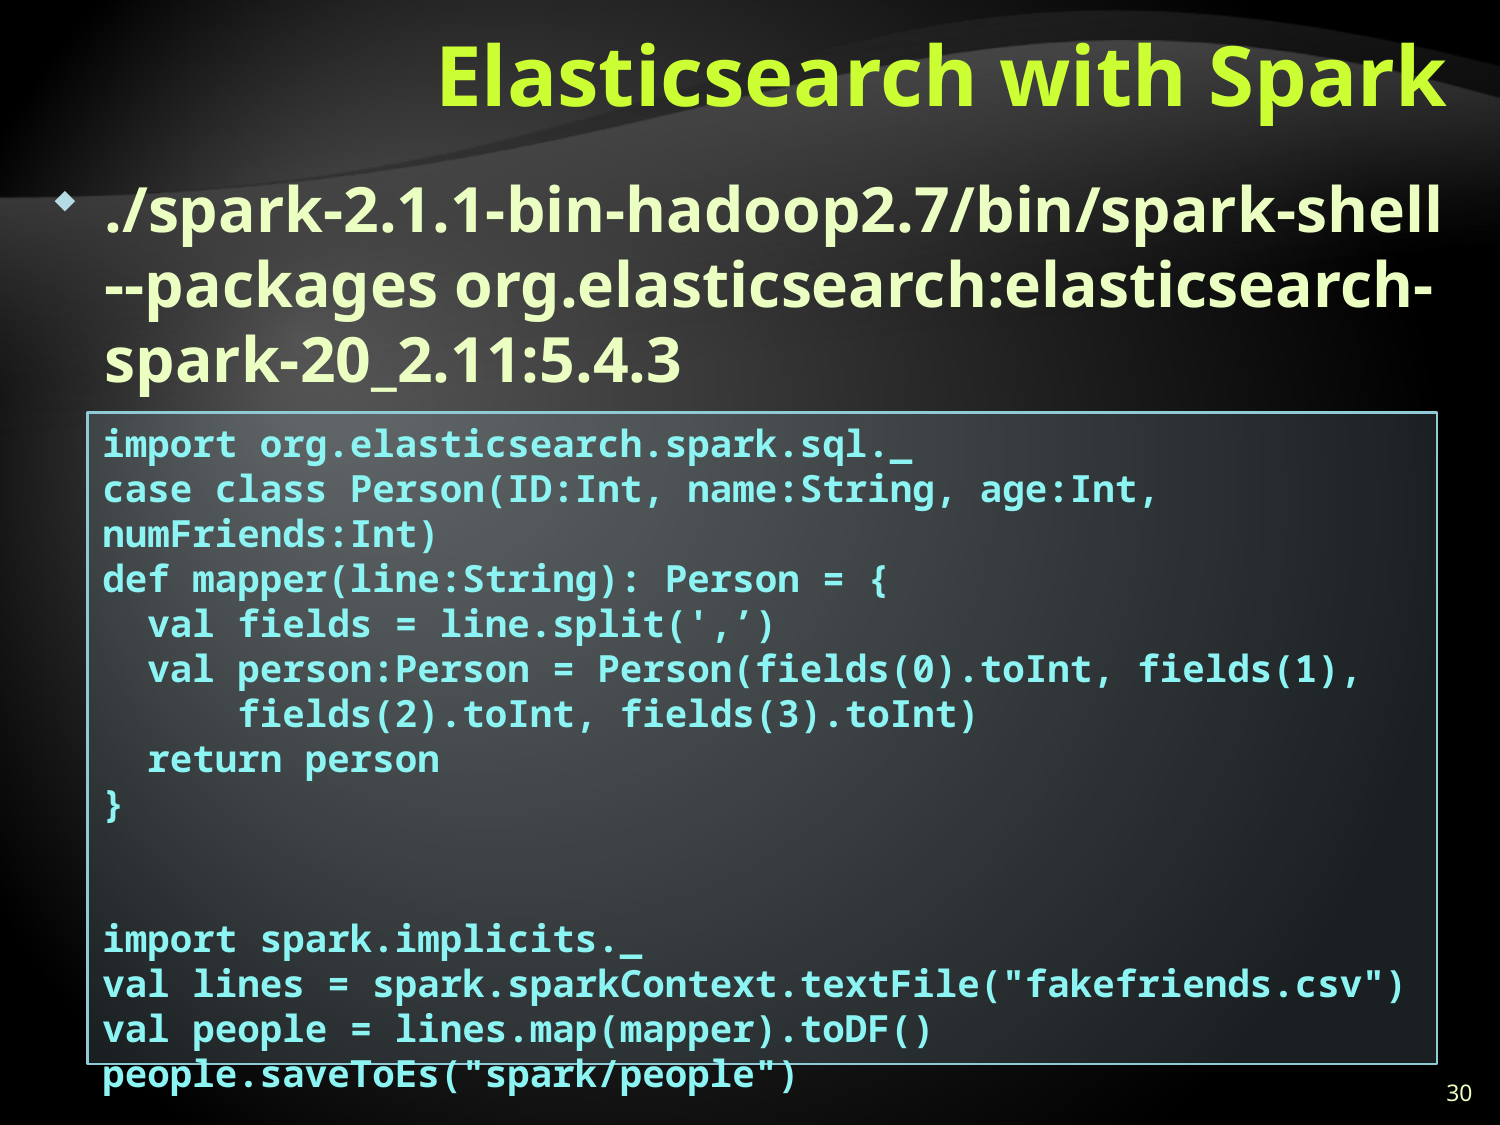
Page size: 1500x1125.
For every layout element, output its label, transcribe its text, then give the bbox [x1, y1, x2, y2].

list import org.elasticsearch.spark.sql._ case class Person(ID:Int, name:String, age:Int, numFriends:Int) def mapper(line:String): Person = { val fields = line.split(',’) val person:Person = Person(fields(0).toInt, fields(1), fields(2).toInt, fields(3).toInt) return person } import spark.implicits._ val lines = spark.sparkContext.textFile("fakefriends.csv") val people = lines.map(mapper).toDF() people.saveToEs("spark/people") [86, 411, 1438, 1065]
title Elasticsearch with Spark [300, 12, 1463, 150]
slide_number 30 [1412, 1074, 1488, 1113]
picture [0, 0, 1500, 1125]
list ./spark-2.1.1-bin-hadoop2.7/bin/spark-shell --packages org.elasticsearch:elasticsearch-spark-20_2.11:5.4.3 [37, 162, 1463, 496]
